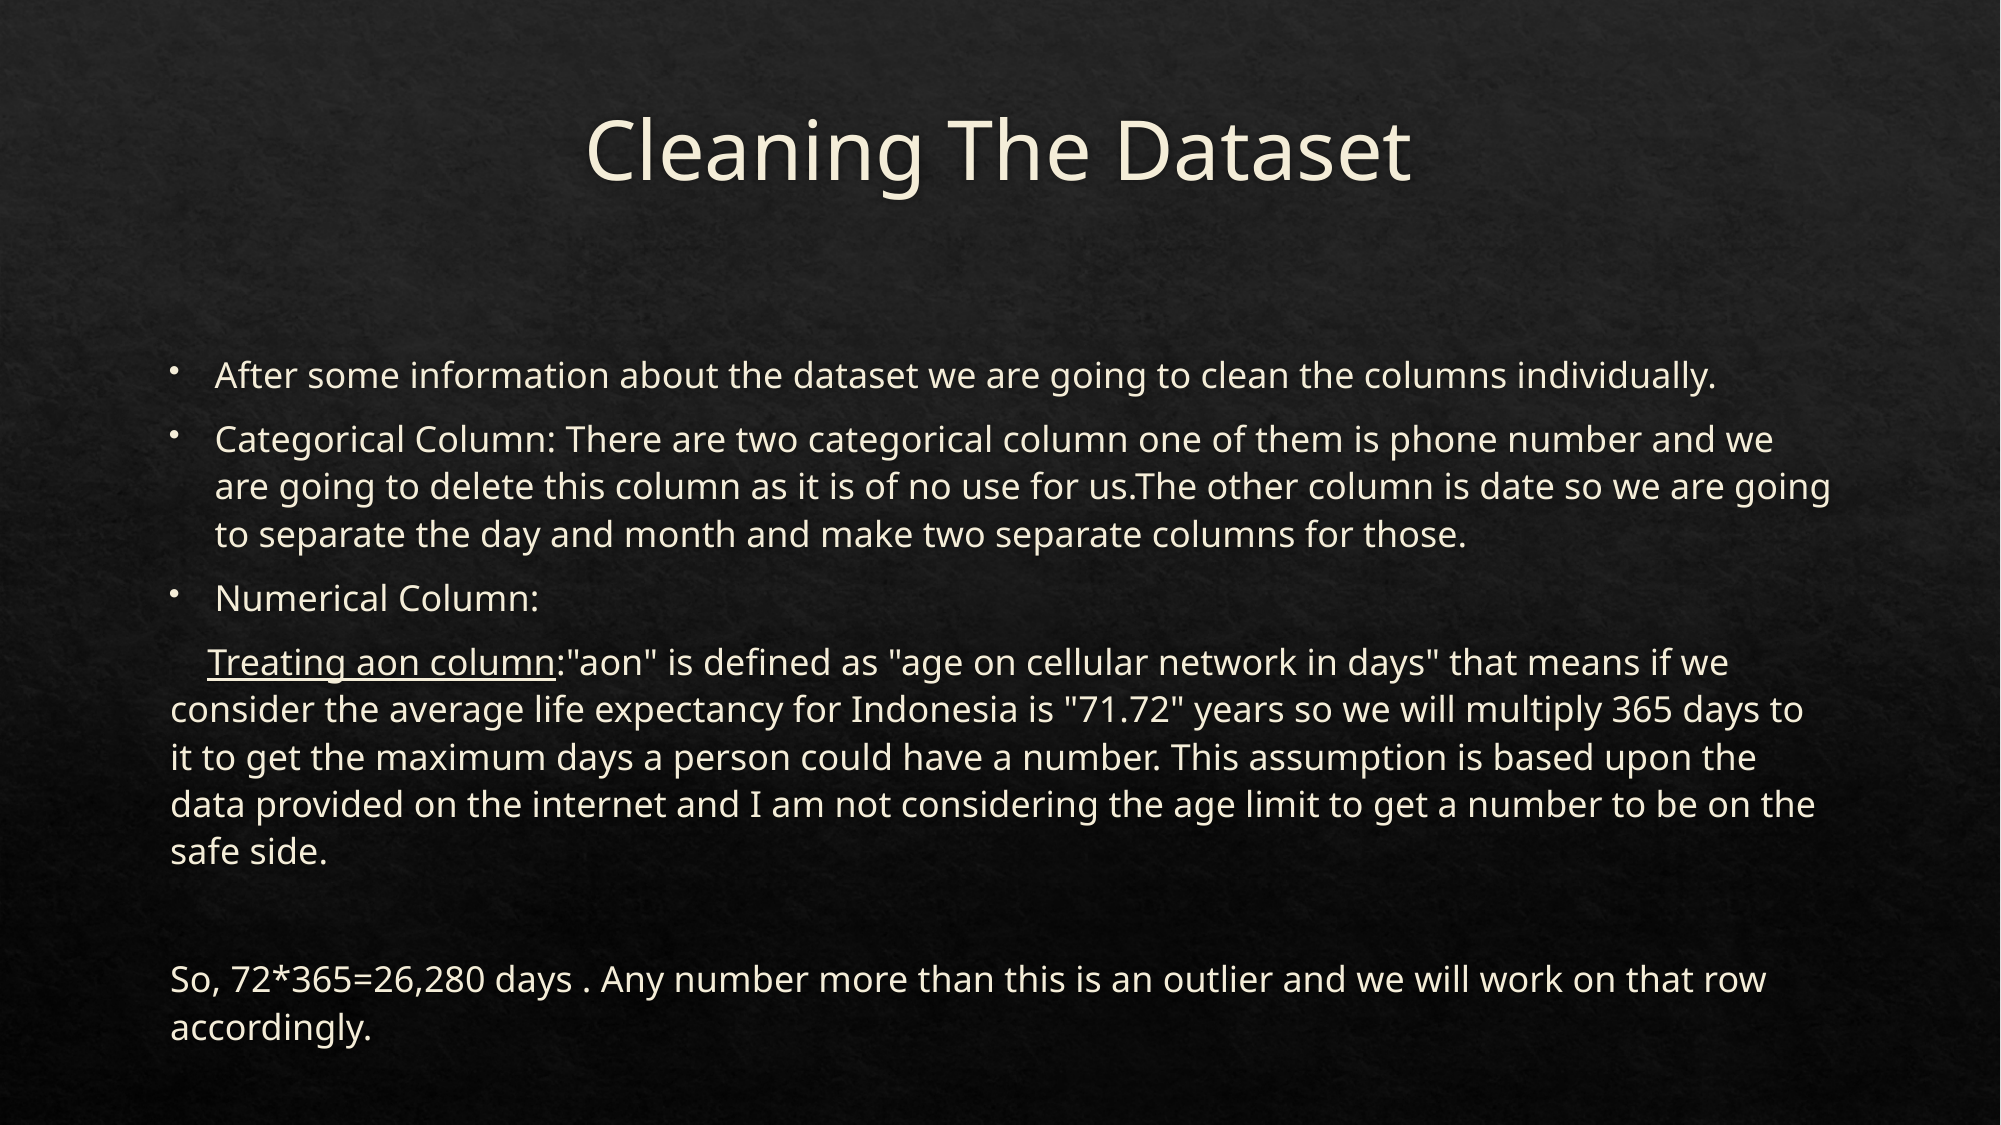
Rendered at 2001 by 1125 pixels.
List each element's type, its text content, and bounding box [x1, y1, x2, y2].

title Cleaning The Dataset [149, 99, 1849, 307]
list After some information about the dataset we are going to clean the columns individually. Categorical Column: There are two categorical column one of them is phone number and we are going to delete this column as it is of no use for us.The other column is date so we are going to separate the day and month and make two separate columns for those. Numerical Column: Treating aon column:"aon" is defined as "age on cellular network in days" that means if we consider the average life expectancy for Indonesia is "71.72" years so we will multiply 365 days to it to get the maximum days a person could have a number. This assumption is based upon the data provided on the internet and I am not considering the age limit to get a number to be on the safe side. So, 72*365=26,280 days . Any number more than this is an outlier and we will work on that row accordingly. [149, 340, 1849, 1061]
